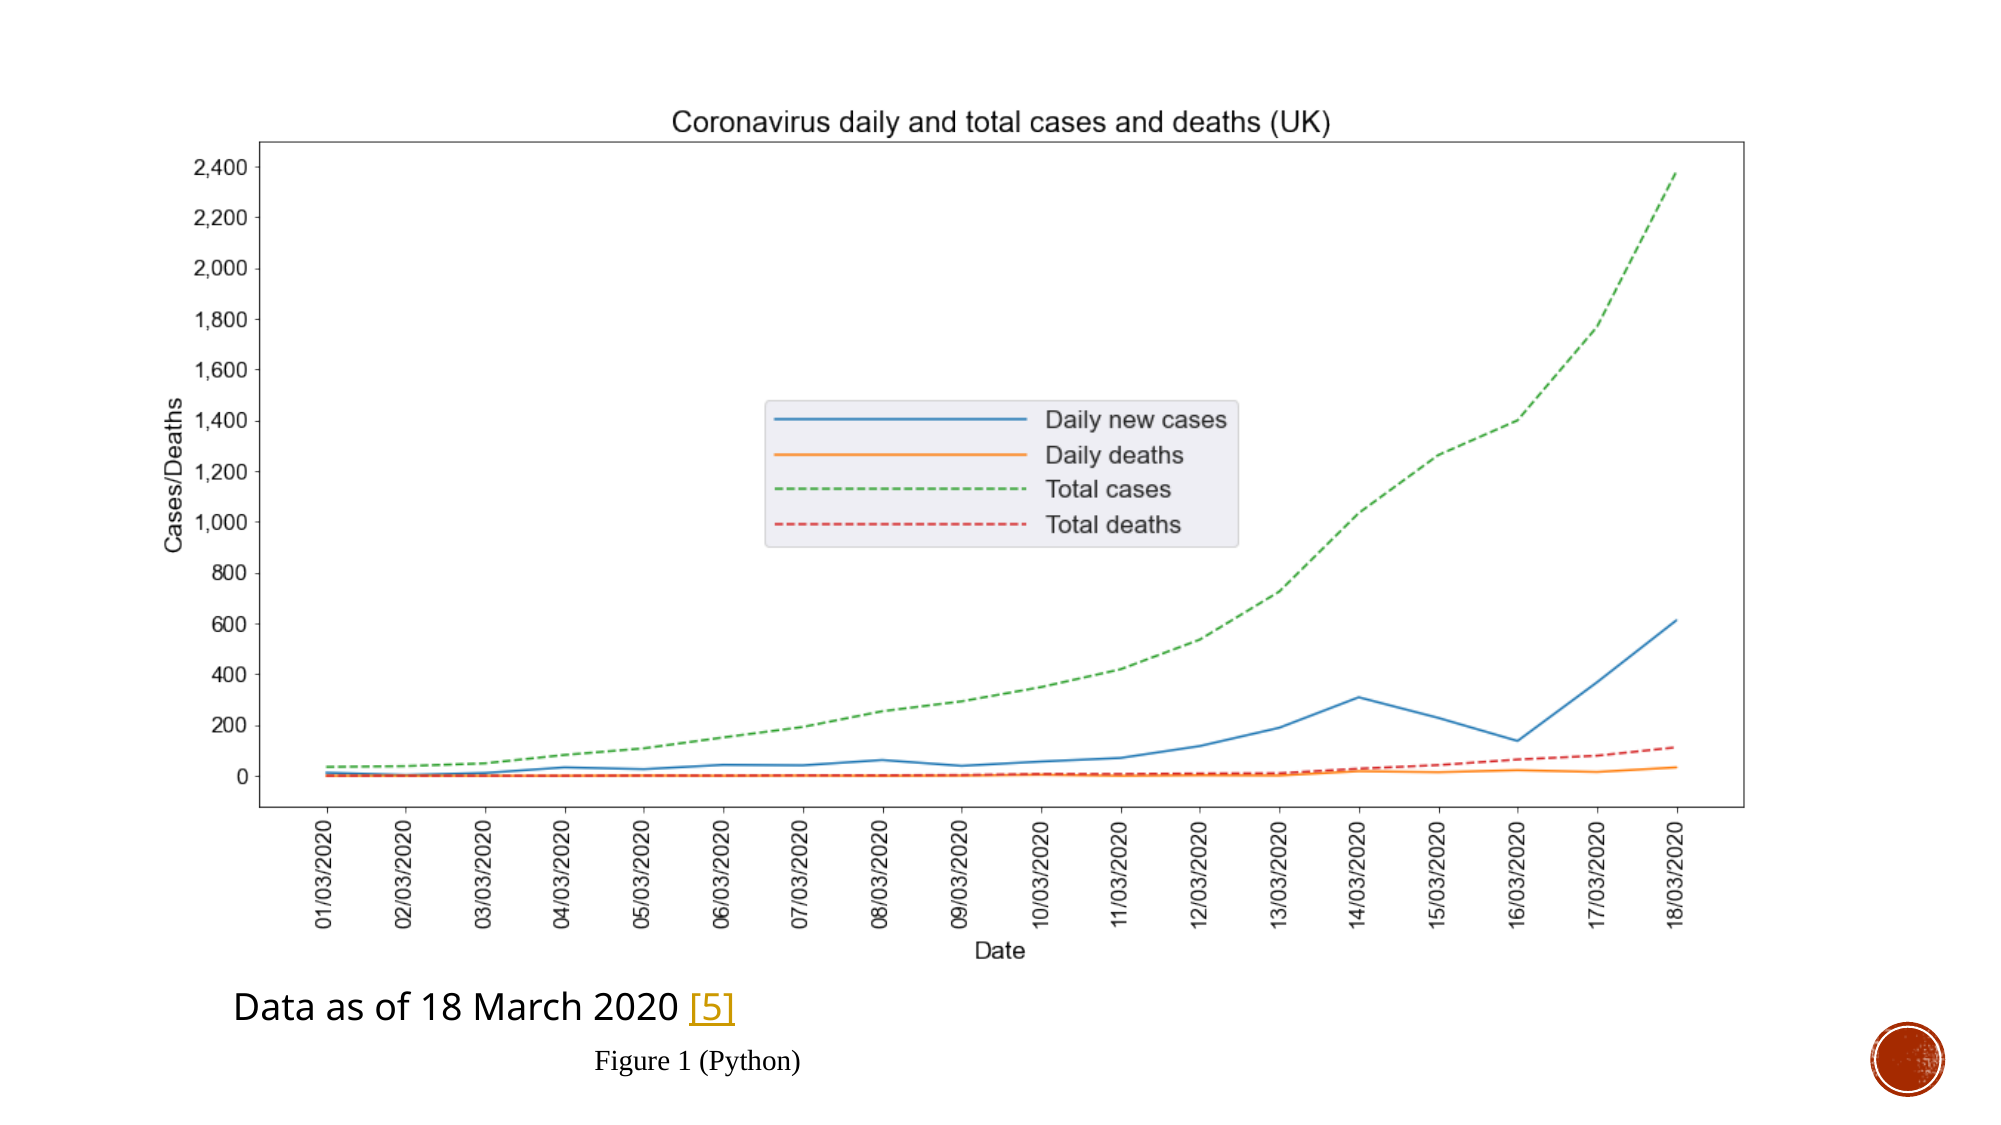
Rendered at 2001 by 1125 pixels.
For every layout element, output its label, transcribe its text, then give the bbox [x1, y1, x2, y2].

footer Figure 1 (Python) [178, 1028, 1217, 1089]
text_box Data as of 18 March 2020 [5] [218, 975, 750, 1042]
picture [154, 100, 1754, 974]
